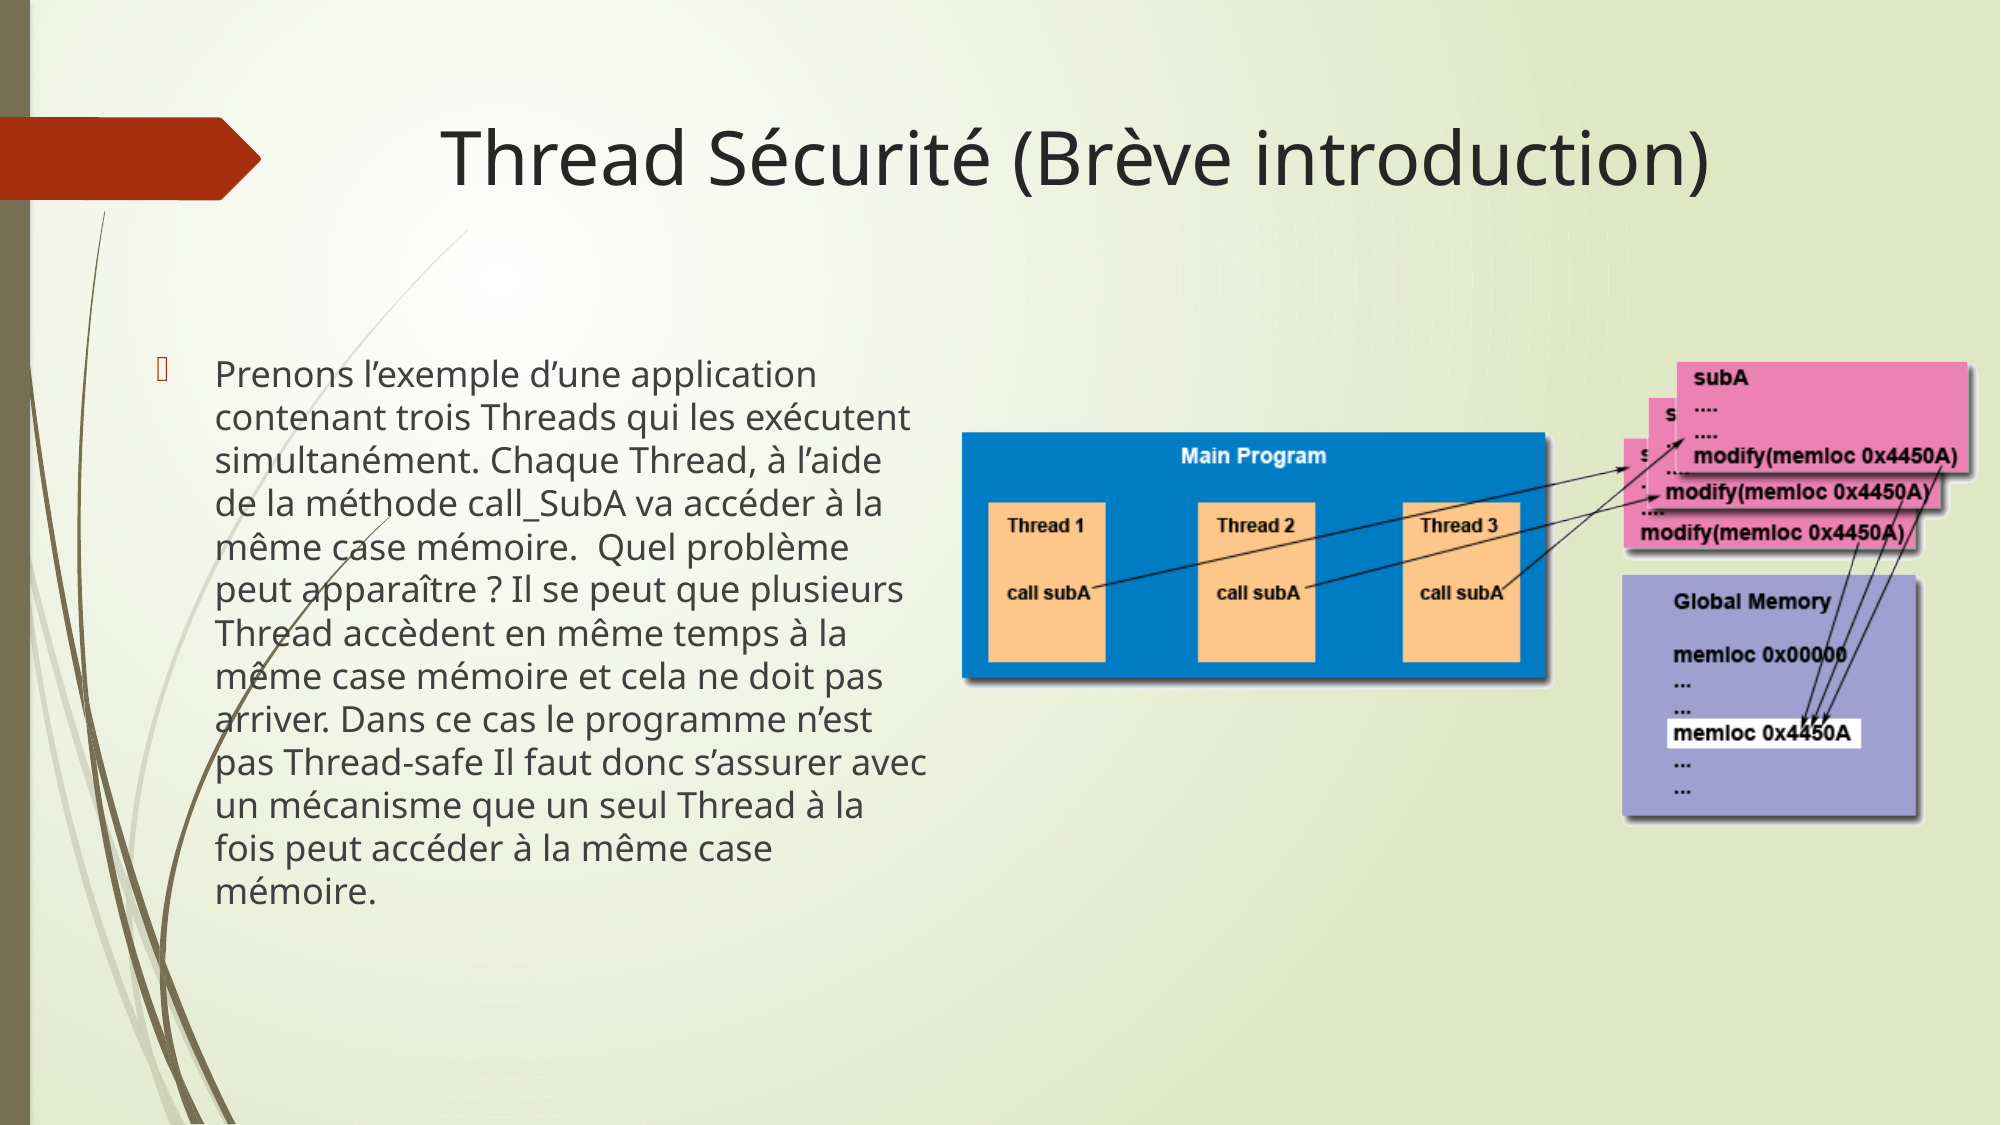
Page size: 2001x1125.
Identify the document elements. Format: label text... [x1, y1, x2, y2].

title Thread Sécurité (Brève introduction) [425, 102, 1888, 313]
picture [948, 343, 2000, 864]
list Prenons l’exemple d’une application contenant trois Threads qui les exécutent simultanément. Chaque Thread, à l’aide de la méthode call_SubA va accéder à la même case mémoire. Quel problème peut apparaître ? Il se peut que plusieurs Thread accèdent en même temps à la même case mémoire et cela ne doit pas arriver. Dans ce cas le programme n’est pas Thread-safe Il faut donc s’assurer avec un mécanisme que un seul Thread à la fois peut accéder à la même case mémoire. [141, 343, 949, 925]
